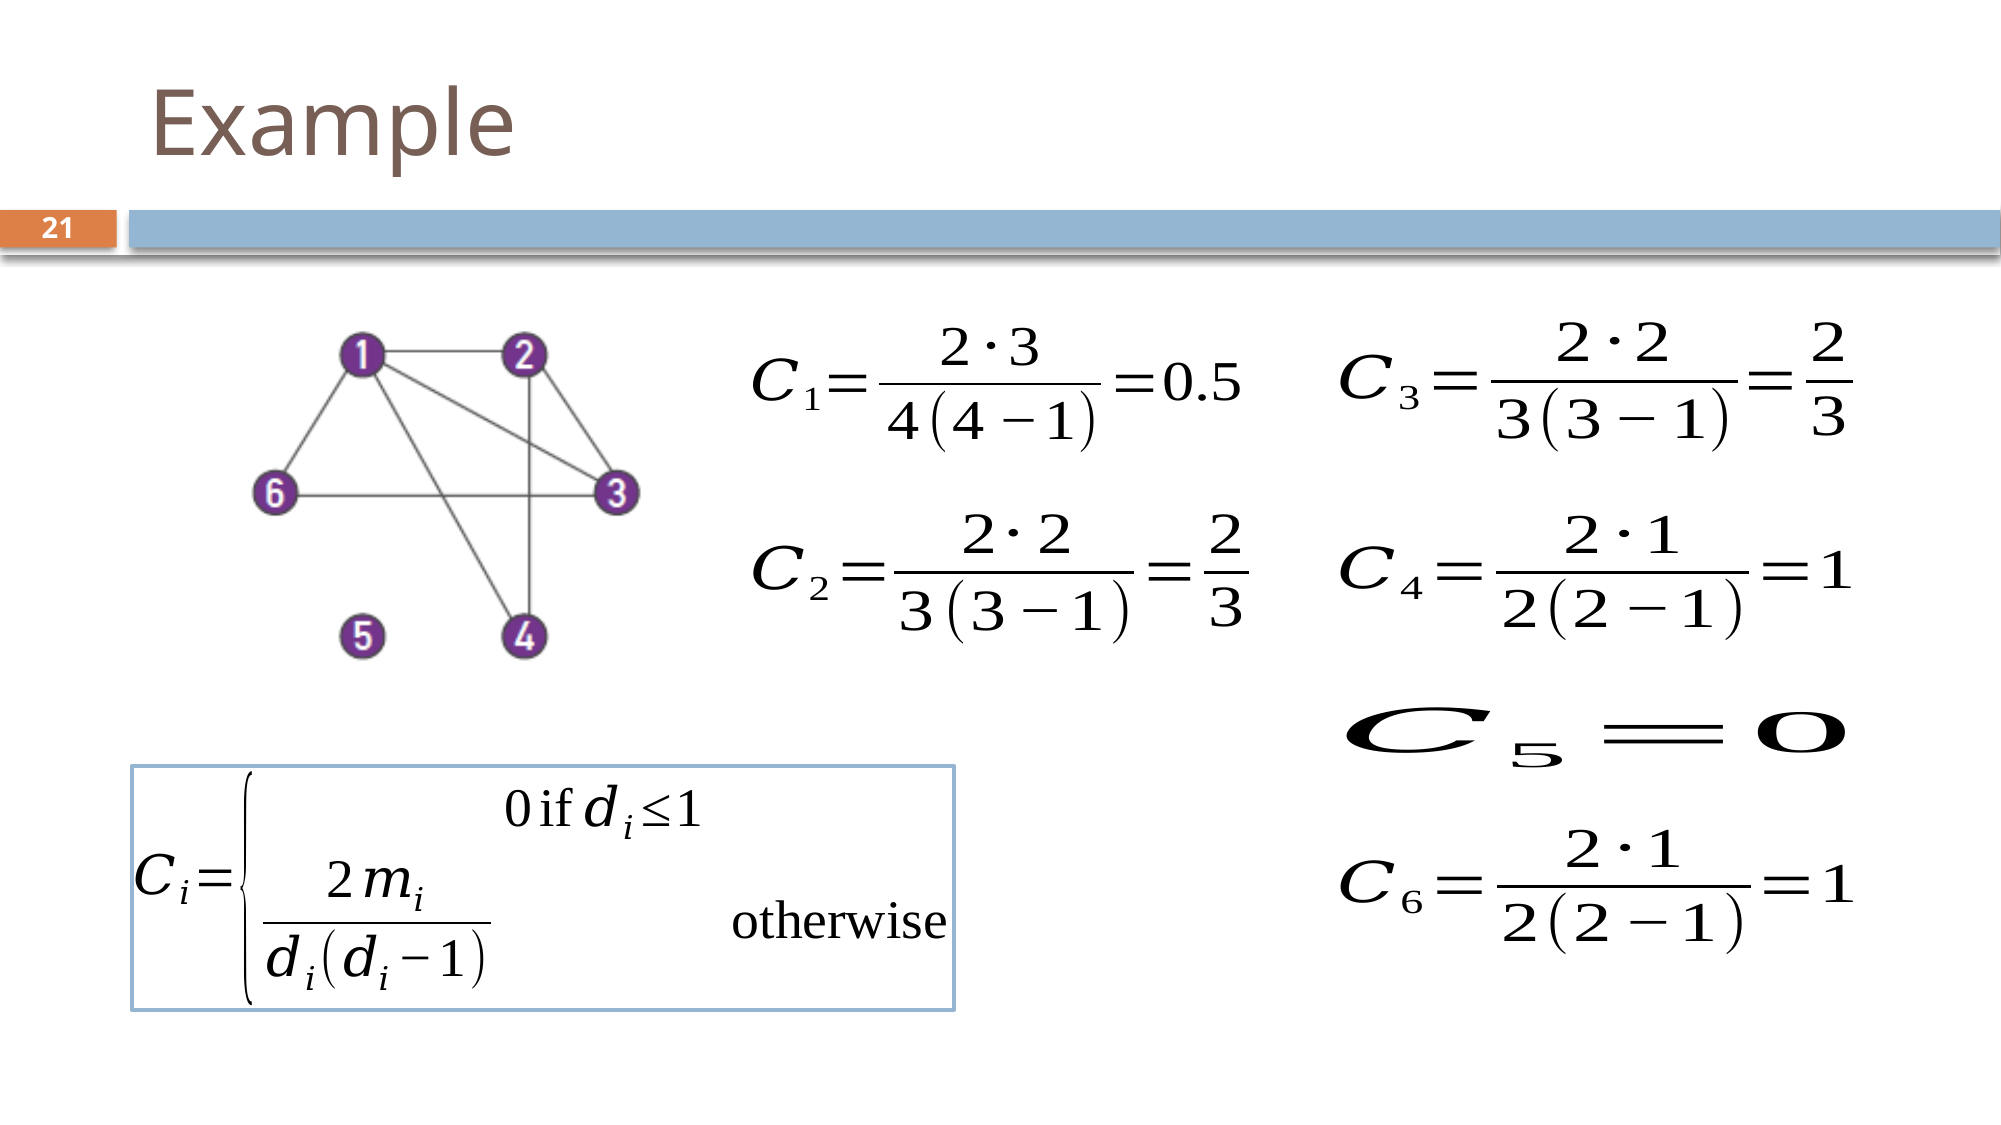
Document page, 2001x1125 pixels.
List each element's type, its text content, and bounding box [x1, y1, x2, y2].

title Example [133, 37, 1918, 200]
slide_number 21 [0, 208, 117, 249]
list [223, 301, 668, 693]
